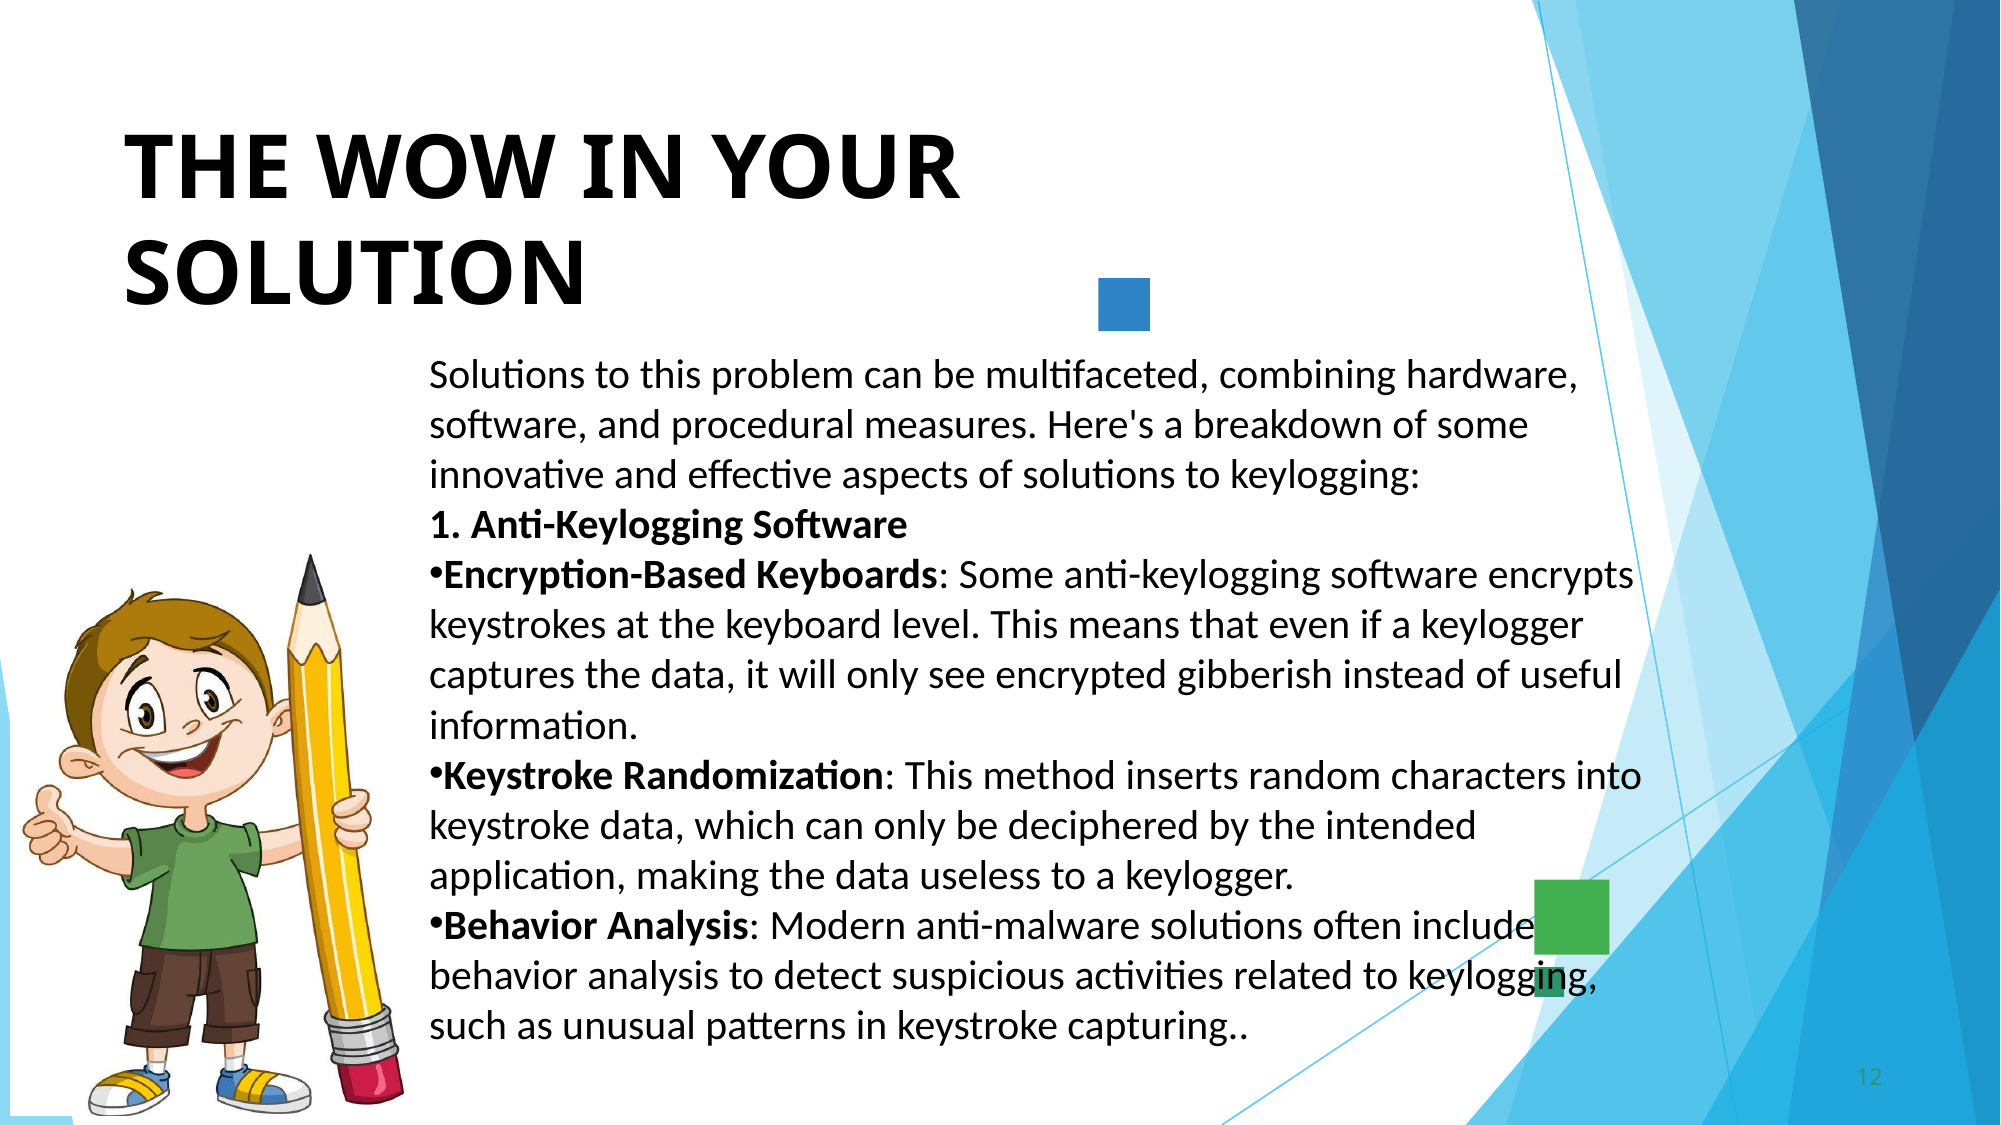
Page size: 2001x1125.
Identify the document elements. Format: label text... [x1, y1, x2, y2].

text_box [1098, 323, 1150, 332]
picture [10, 554, 416, 1116]
text_box 12 [1849, 1061, 1888, 1095]
text_box Solutions to this problem can be multifaceted, combining hardware, software, and procedural measures. Here's a breakdown of some innovative and effective aspects of solutions to keylogging: 1. Anti-Keylogging Software Encryption-Based Keyboards: Some anti-keylogging software encrypts keystrokes at the keyboard level. This means that even if a keylogger captures the data, it will only see encrypted gibberish instead of useful information. Keystroke Randomization: This method inserts random characters into keystroke data, which can only be deciphered by the intended application, making the data useless to a keylogger. Behavior Analysis: Modern anti-malware solutions often include behavior analysis to detect suspicious activities related to keylogging, such as unusual patterns in keystroke capturing.. [414, 339, 1688, 1055]
title THE WOW IN YOUR SOLUTION [121, 107, 1359, 323]
